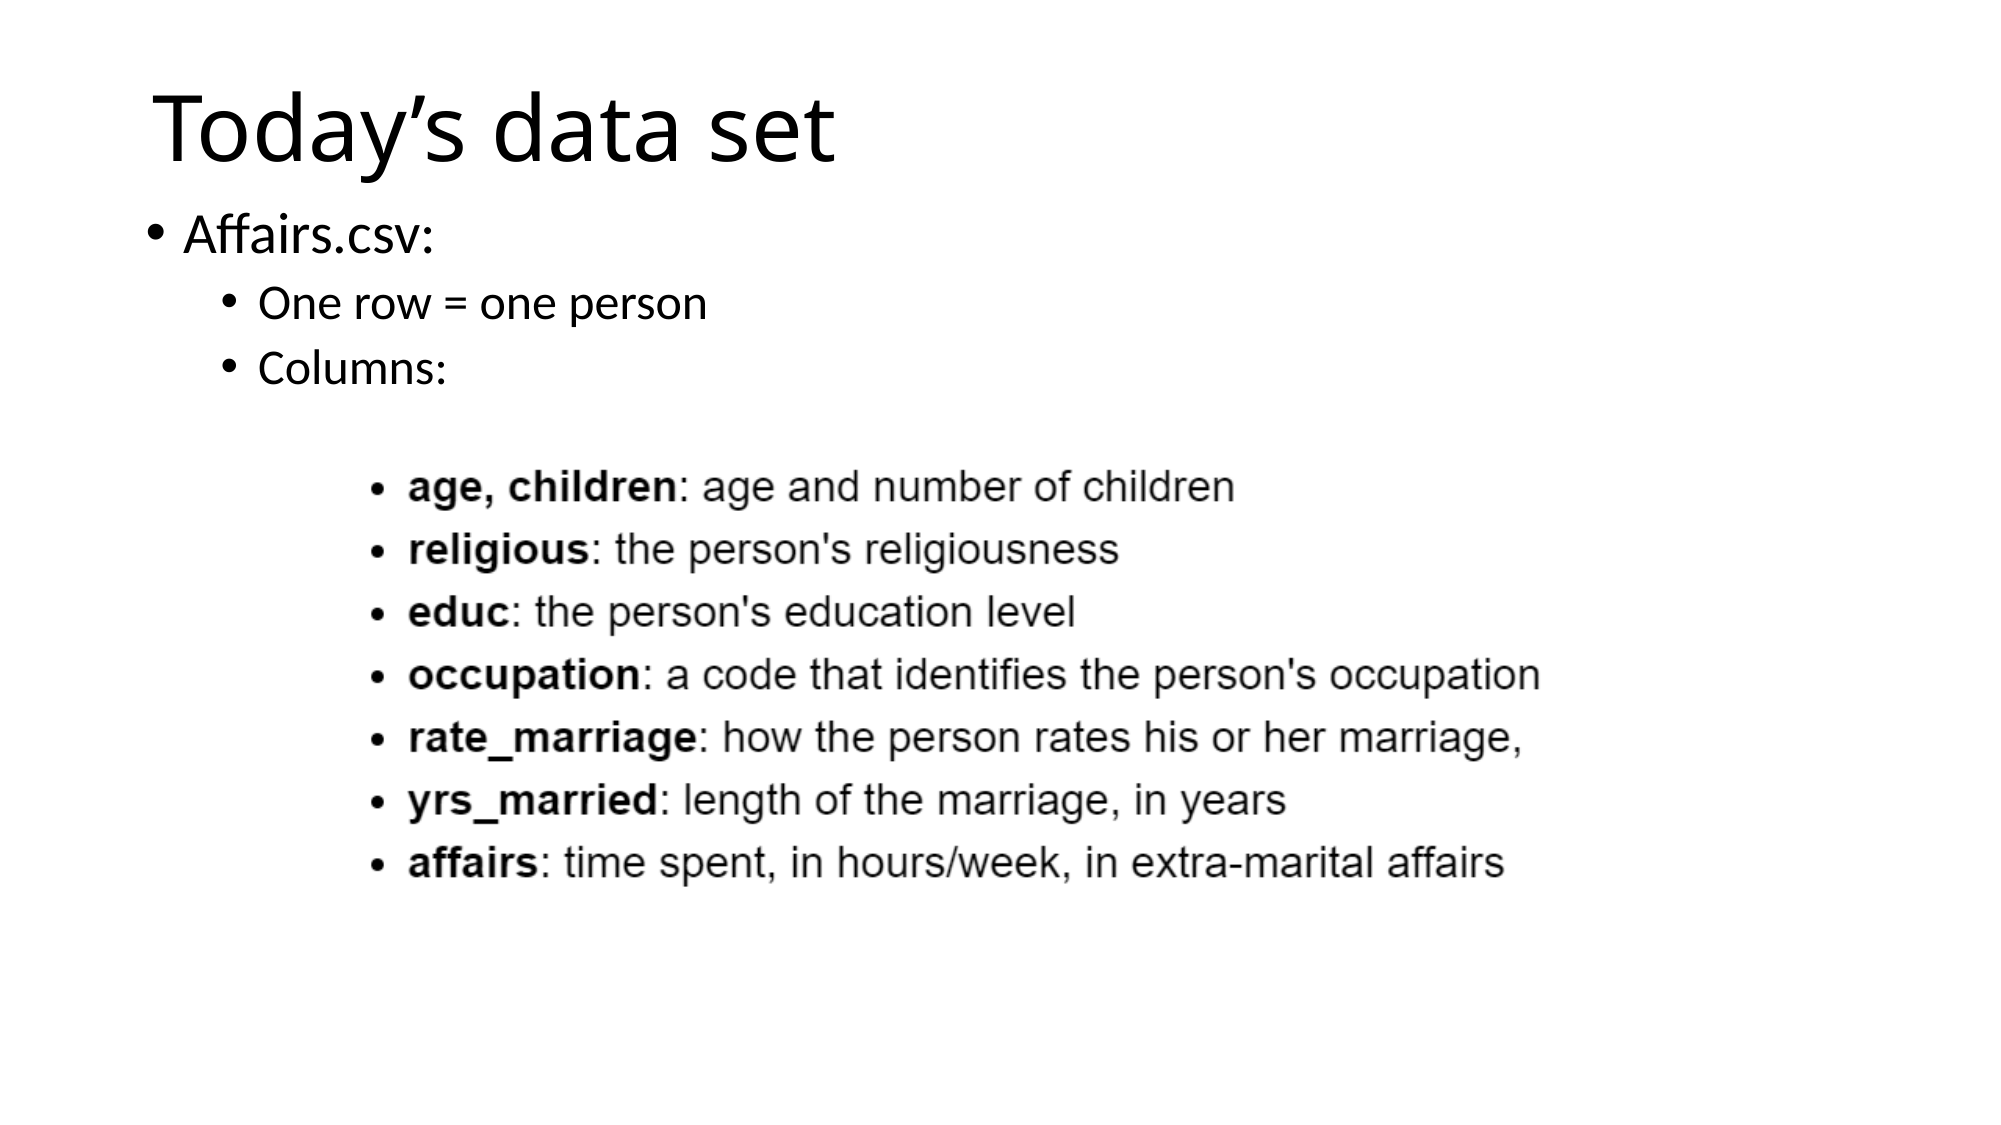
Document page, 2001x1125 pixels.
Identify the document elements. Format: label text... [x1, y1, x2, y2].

title Today’s data set [137, 59, 1863, 204]
list Affairs.csv: One row = one person Columns: Our goal is to classify cheaters [130, 195, 1856, 1086]
picture [323, 442, 1556, 901]
